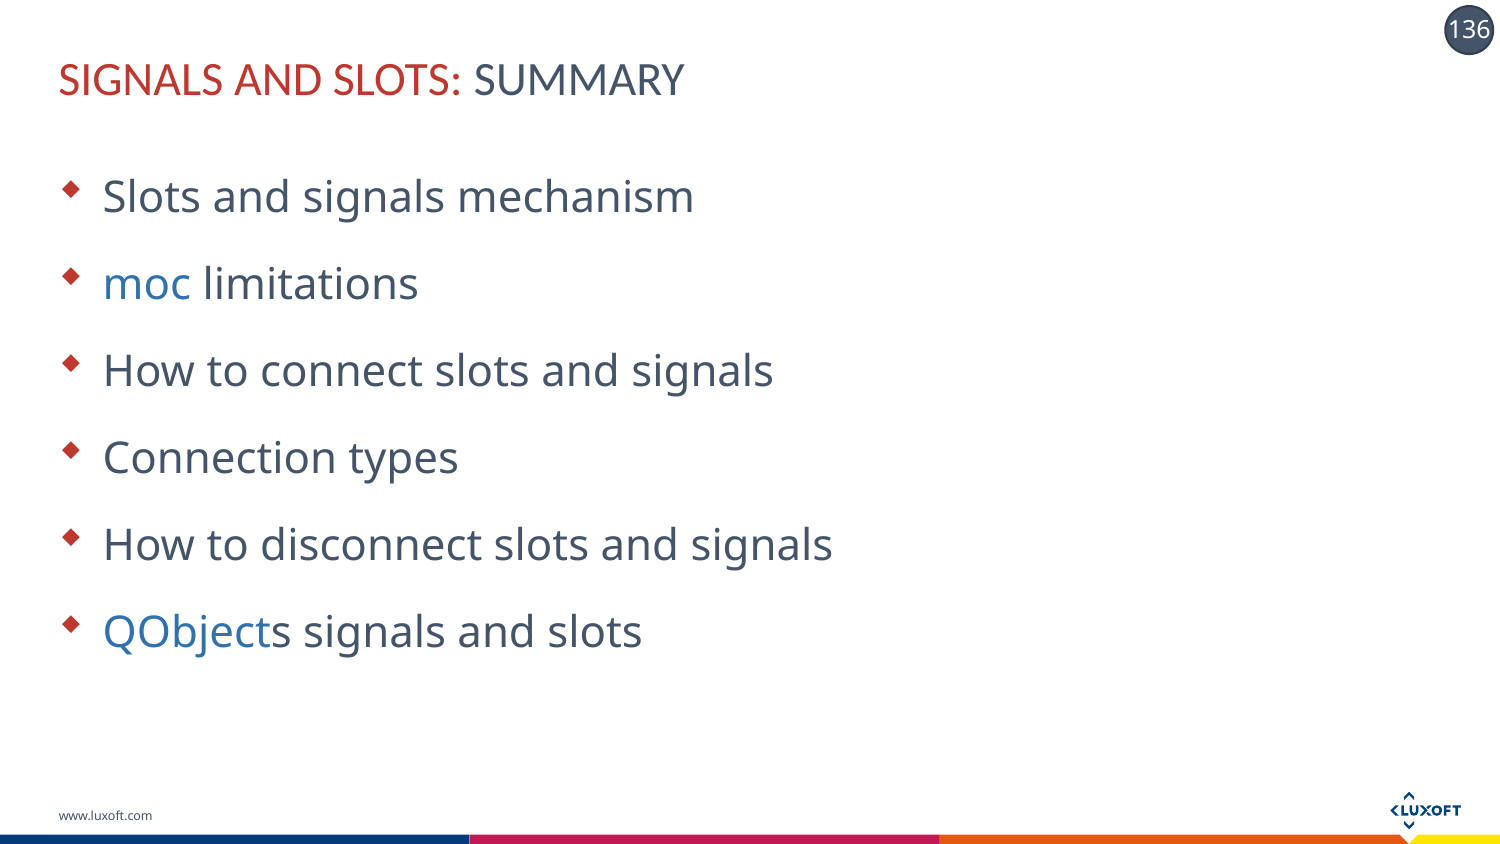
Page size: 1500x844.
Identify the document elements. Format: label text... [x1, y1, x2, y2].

list Slots and signals mechanism moc limitations How to connect slots and signals Connection types How to disconnect slots and signals QObjects signals and slots [47, 147, 1457, 764]
title SIGNALS AND SLOTS: SUMMARY [47, 44, 1457, 107]
